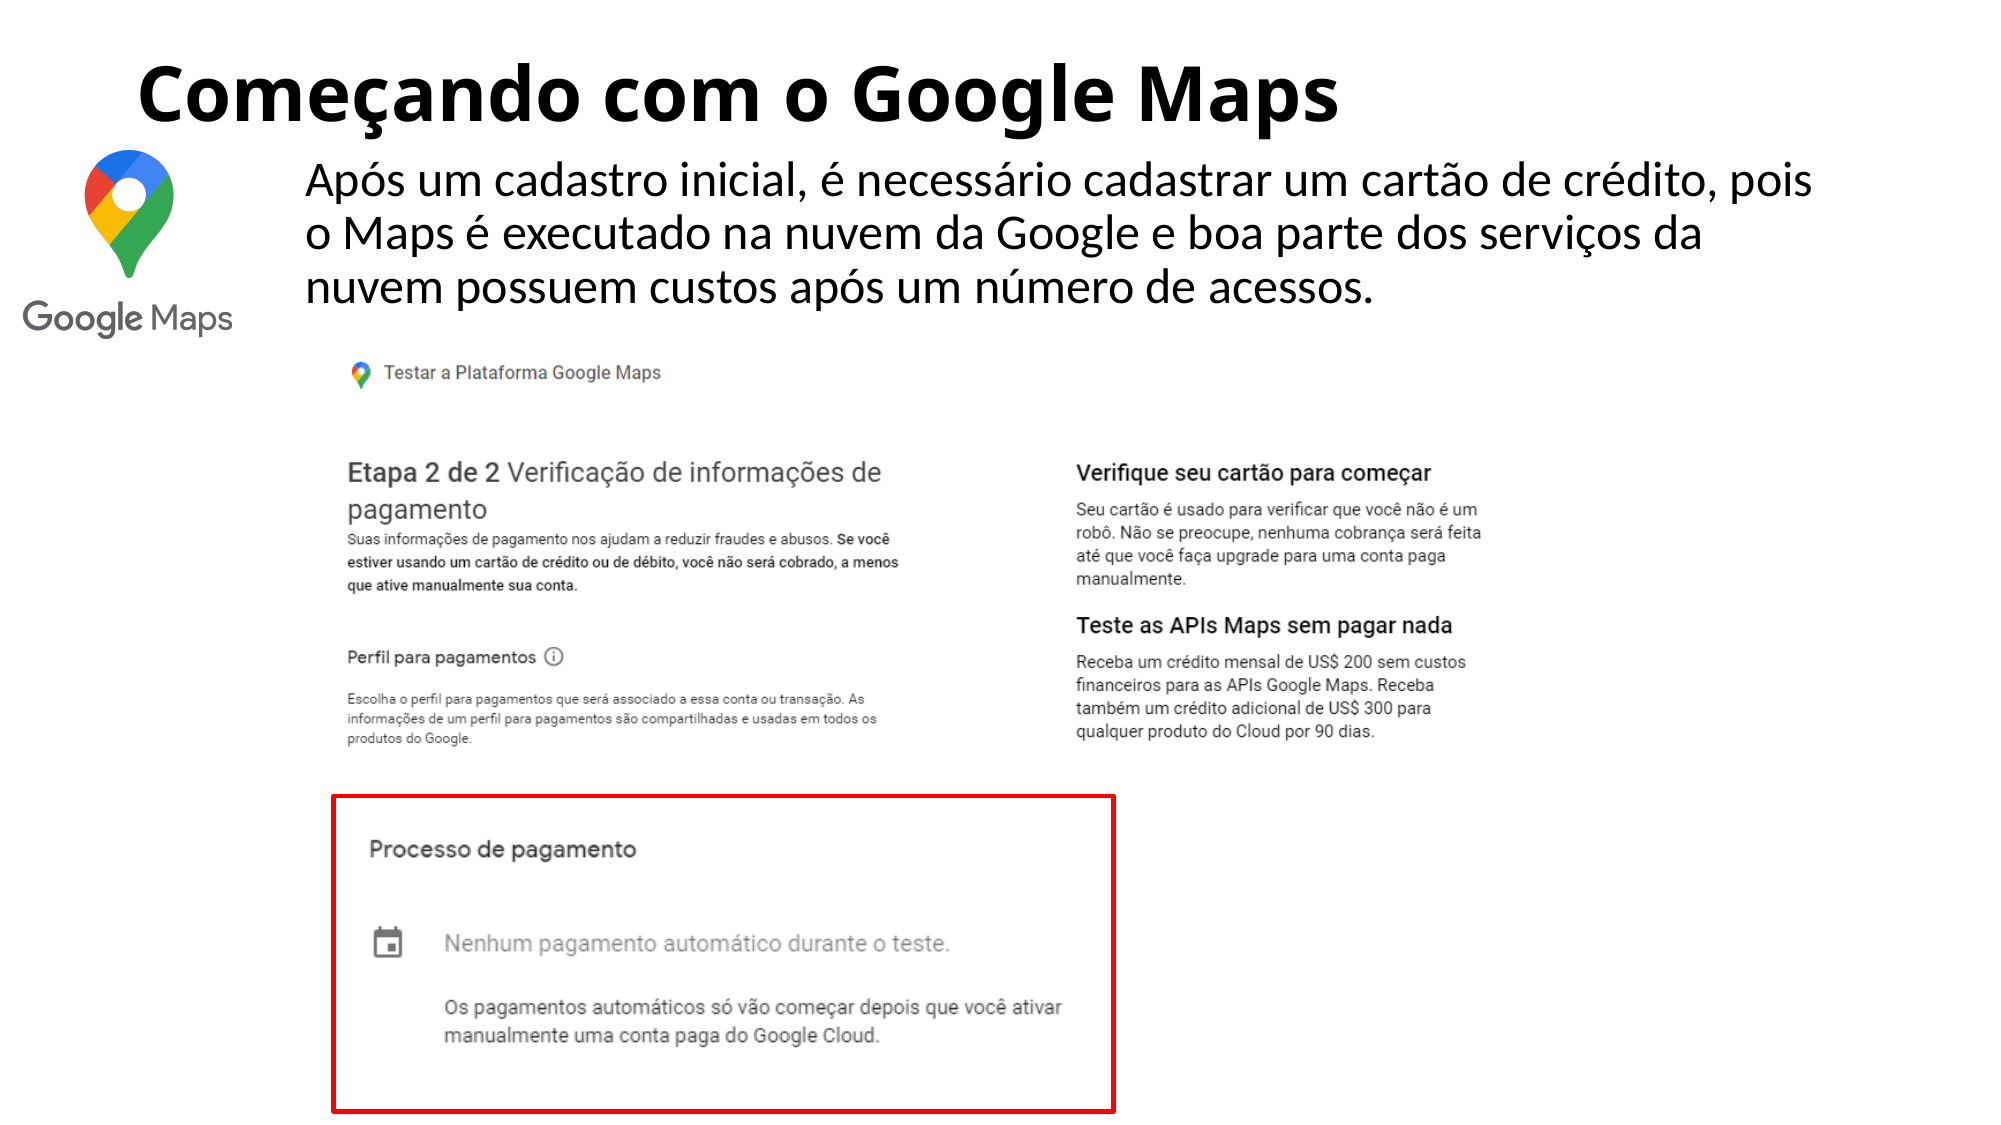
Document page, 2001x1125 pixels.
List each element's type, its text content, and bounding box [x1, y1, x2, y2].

title Começando com o Google Maps [2, 45, 1475, 146]
picture [23, 150, 232, 339]
picture [335, 798, 1111, 1110]
picture [314, 311, 1511, 765]
subtitle Após um cadastro inicial, é necessário cadastrar um cartão de crédito, pois o Maps é executado na nuvem da Google e boa parte dos serviços da nuvem possuem custos após um número de acessos. [289, 145, 1859, 599]
